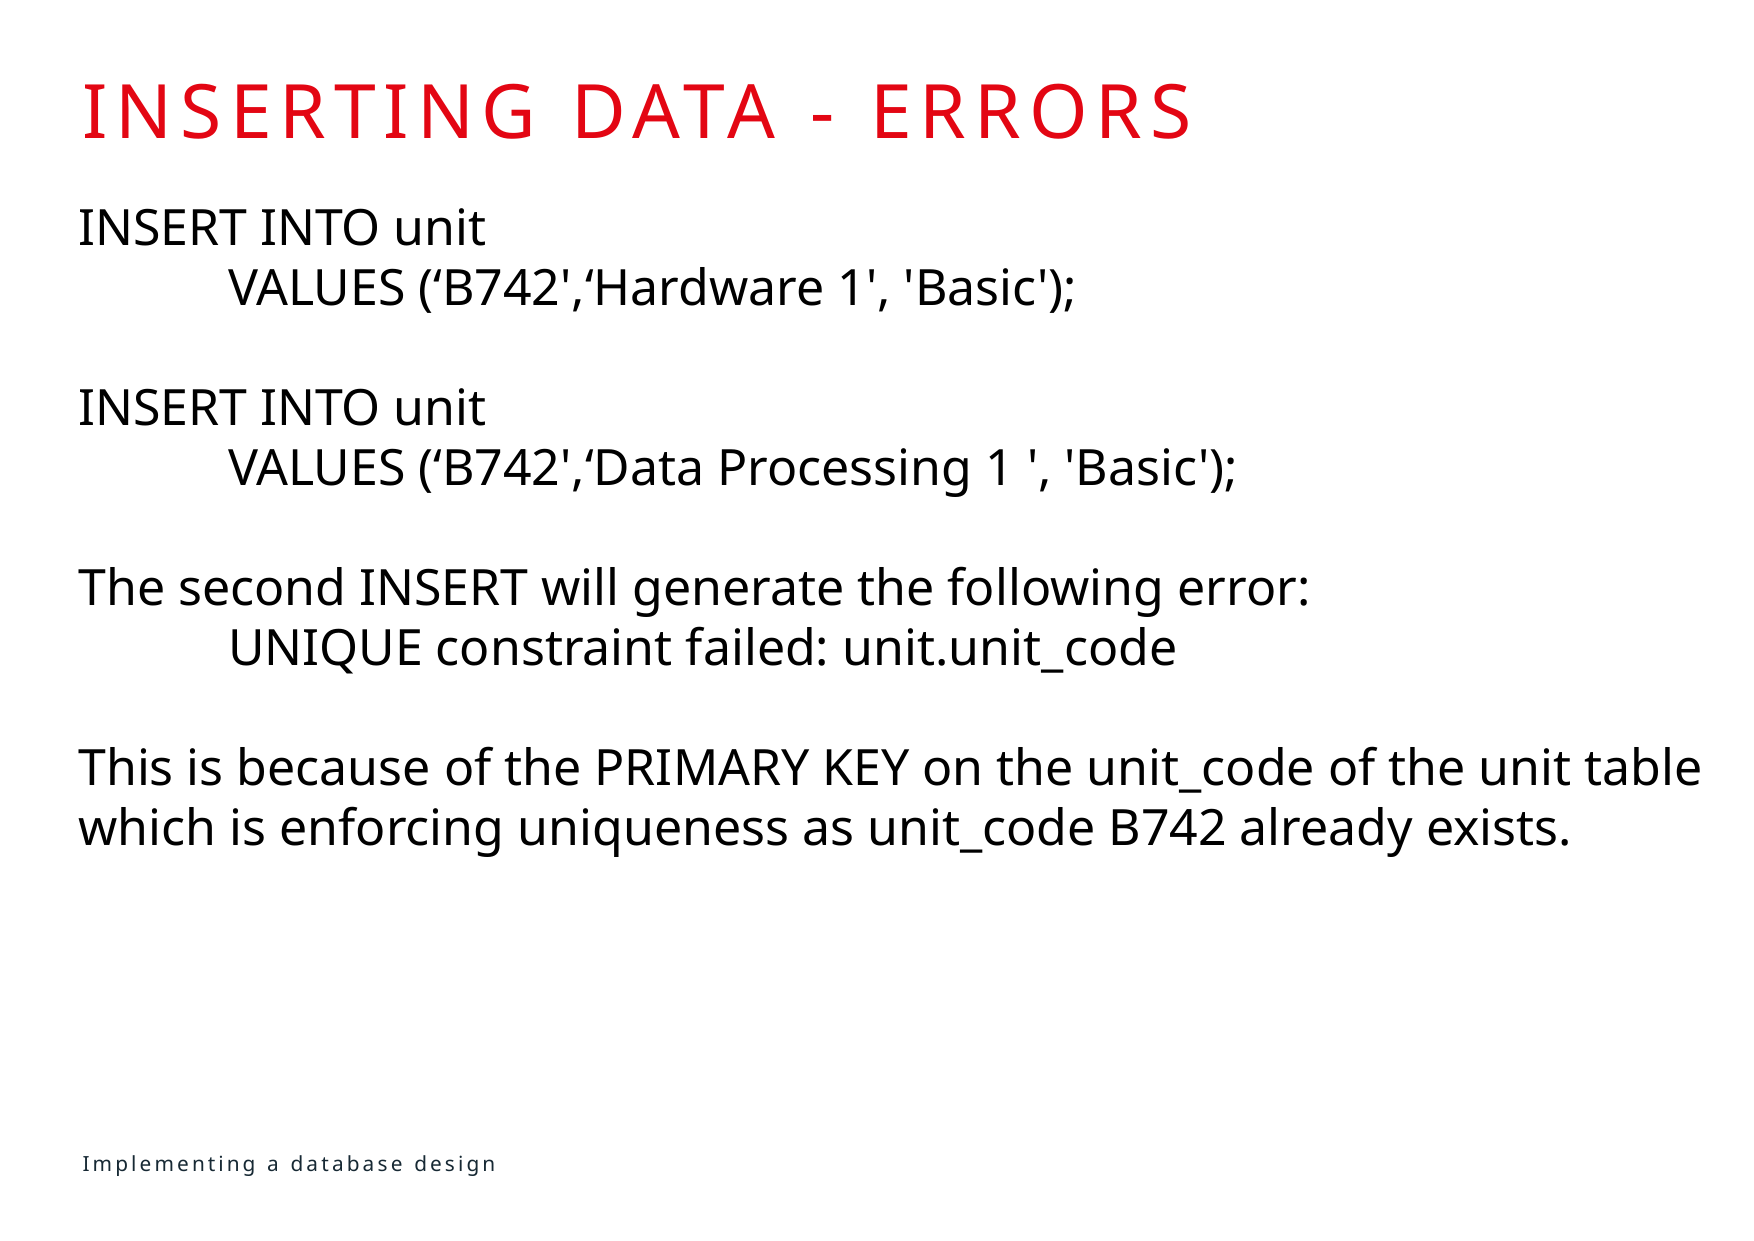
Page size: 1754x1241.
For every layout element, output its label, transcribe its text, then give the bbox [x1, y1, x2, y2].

title INSERTING DATA - errors [82, 63, 1690, 157]
text_box INSERT INTO unit VALUES (‘B742',‘Hardware 1', 'Basic'); INSERT INTO unit VALUES (‘B742',‘Data Processing 1 ', 'Basic'); The second INSERT will generate the following error: UNIQUE constraint failed: unit.unit_code This is because of the PRIMARY KEY on the unit_code of the unit table which is enforcing uniqueness as unit_code B742 already exists. [63, 188, 1721, 924]
footer Implementing a database design [82, 1146, 1177, 1180]
